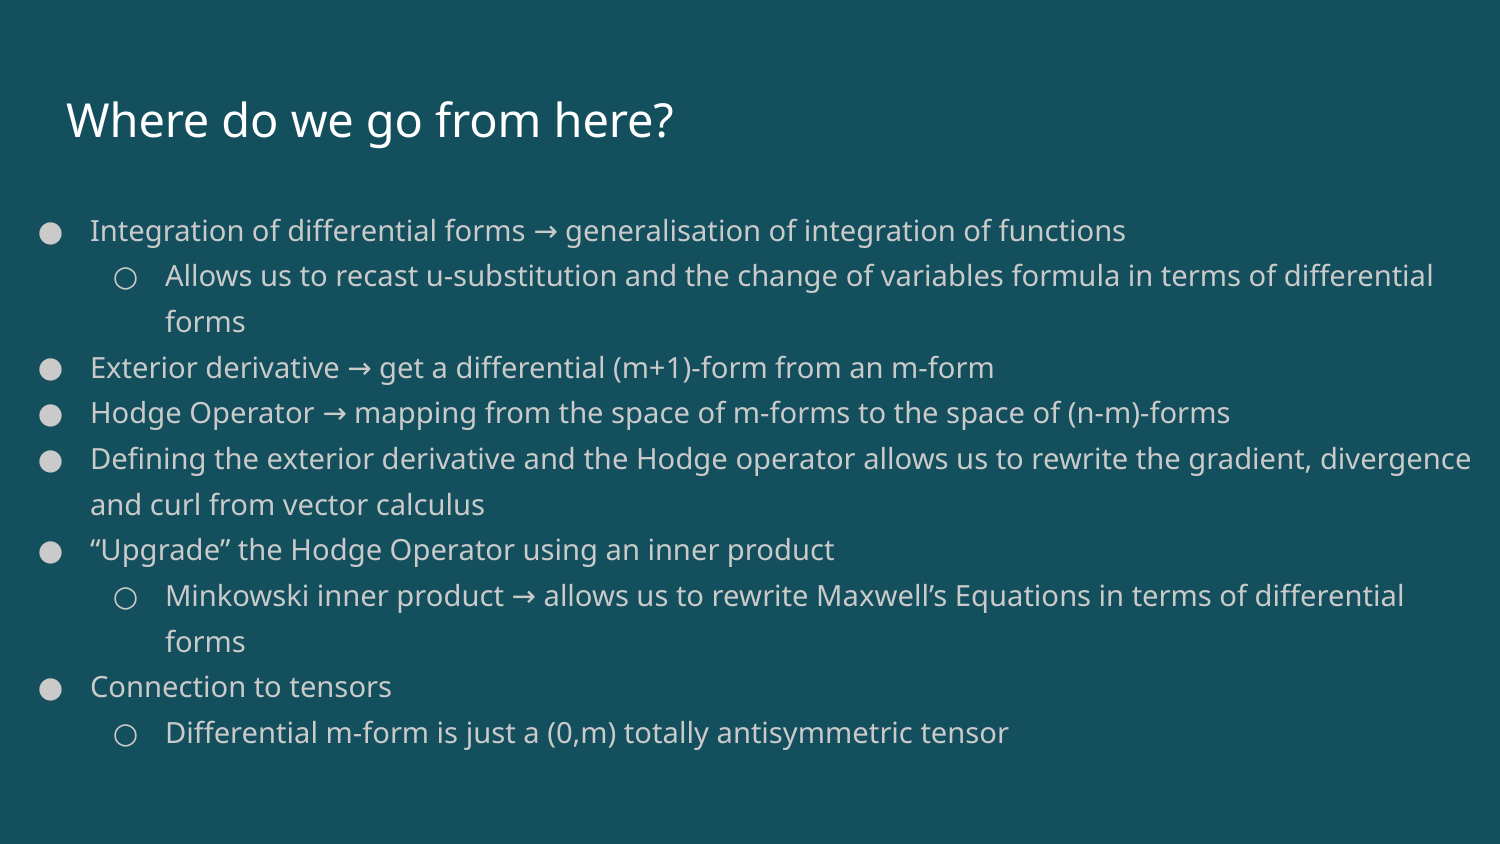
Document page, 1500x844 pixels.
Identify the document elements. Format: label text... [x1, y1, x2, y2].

title Where do we go from here? [51, 72, 1449, 167]
list Integration of differential forms → generalisation of integration of functions Allows us to recast u-substitution and the change of variables formula in terms of differential forms Exterior derivative → get a differential (m+1)-form from an m-form Hodge Operator → mapping from the space of m-forms to the space of (n-m)-forms Defining the exterior derivative and the Hodge operator allows us to rewrite the gradient, divergence and curl from vector calculus “Upgrade” the Hodge Operator using an inner product Minkowski inner product → allows us to rewrite Maxwell’s Equations in terms of differential forms Connection to tensors Differential m-form is just a (0,m) totally antisymmetric tensor [0, 189, 1500, 844]
